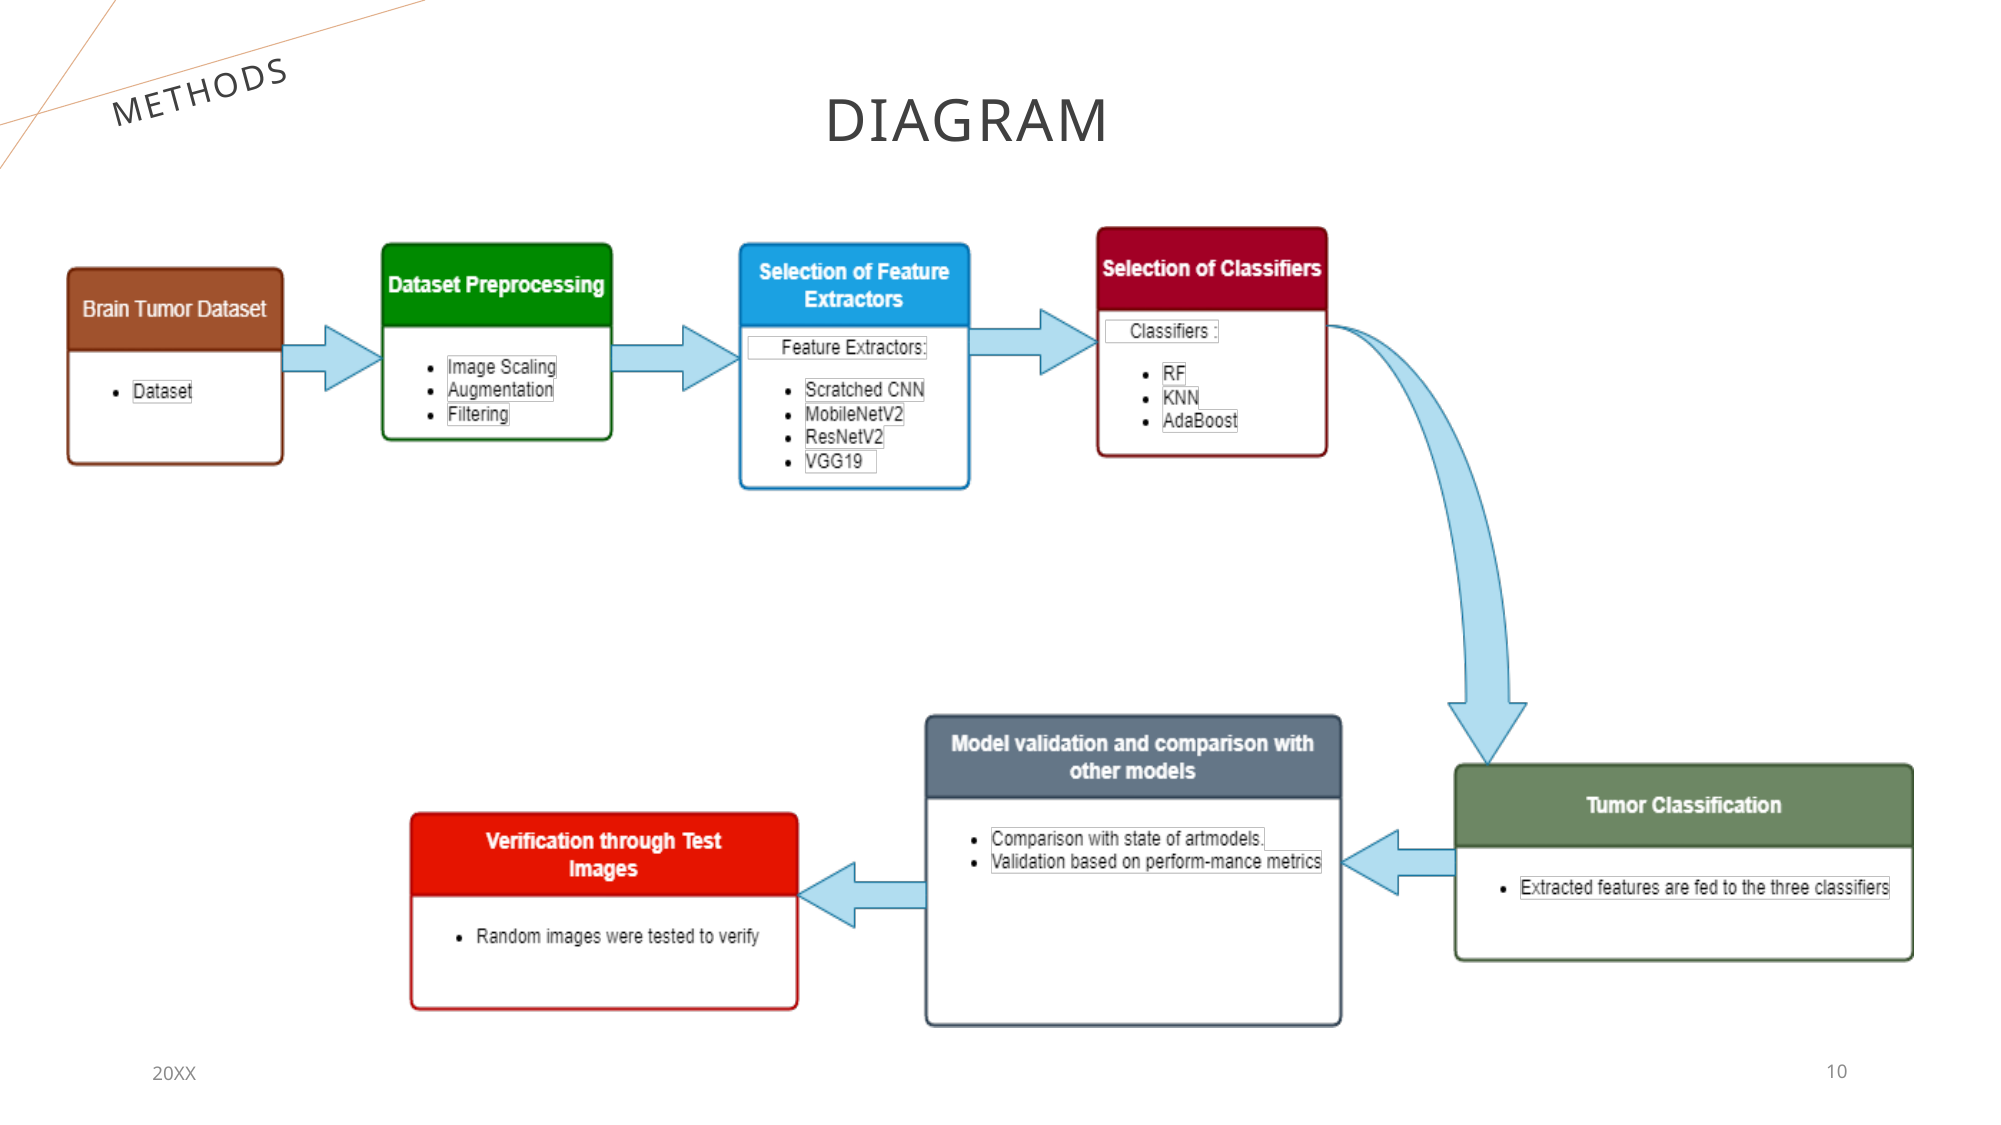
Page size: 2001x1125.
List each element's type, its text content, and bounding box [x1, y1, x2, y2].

slide_number 10 [1412, 1042, 1863, 1103]
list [66, 226, 1914, 1028]
title Diagram [79, 80, 1858, 226]
slide_number 20XX [137, 1042, 588, 1103]
text_box Methods [37, 0, 373, 184]
